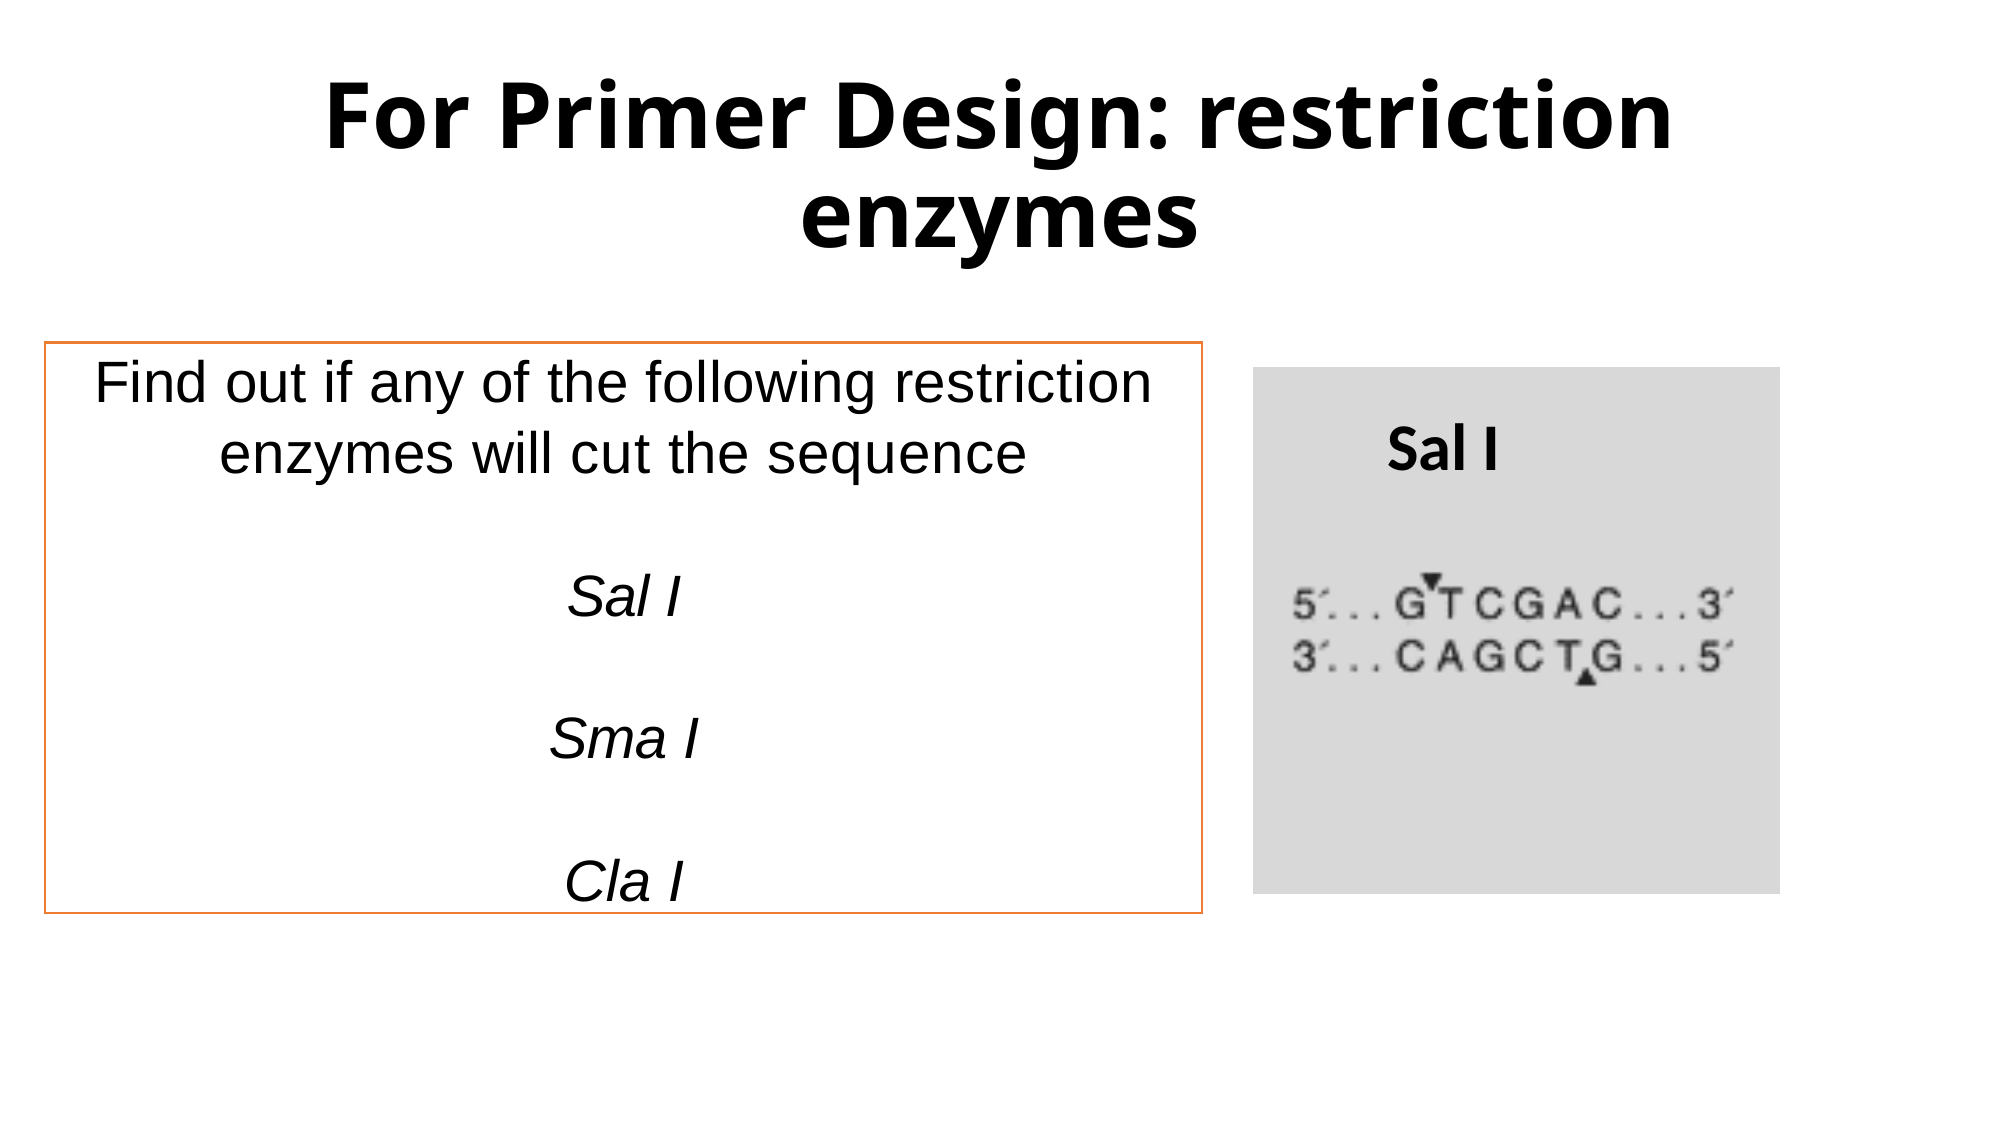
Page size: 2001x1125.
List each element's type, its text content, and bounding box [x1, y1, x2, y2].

text_box Find out if any of the following restriction enzymes will cut the sequence Sal I Sma I Cla I [44, 341, 1203, 914]
title For Primer Design: restriction enzymes [137, 59, 1863, 278]
picture [1253, 367, 1780, 895]
